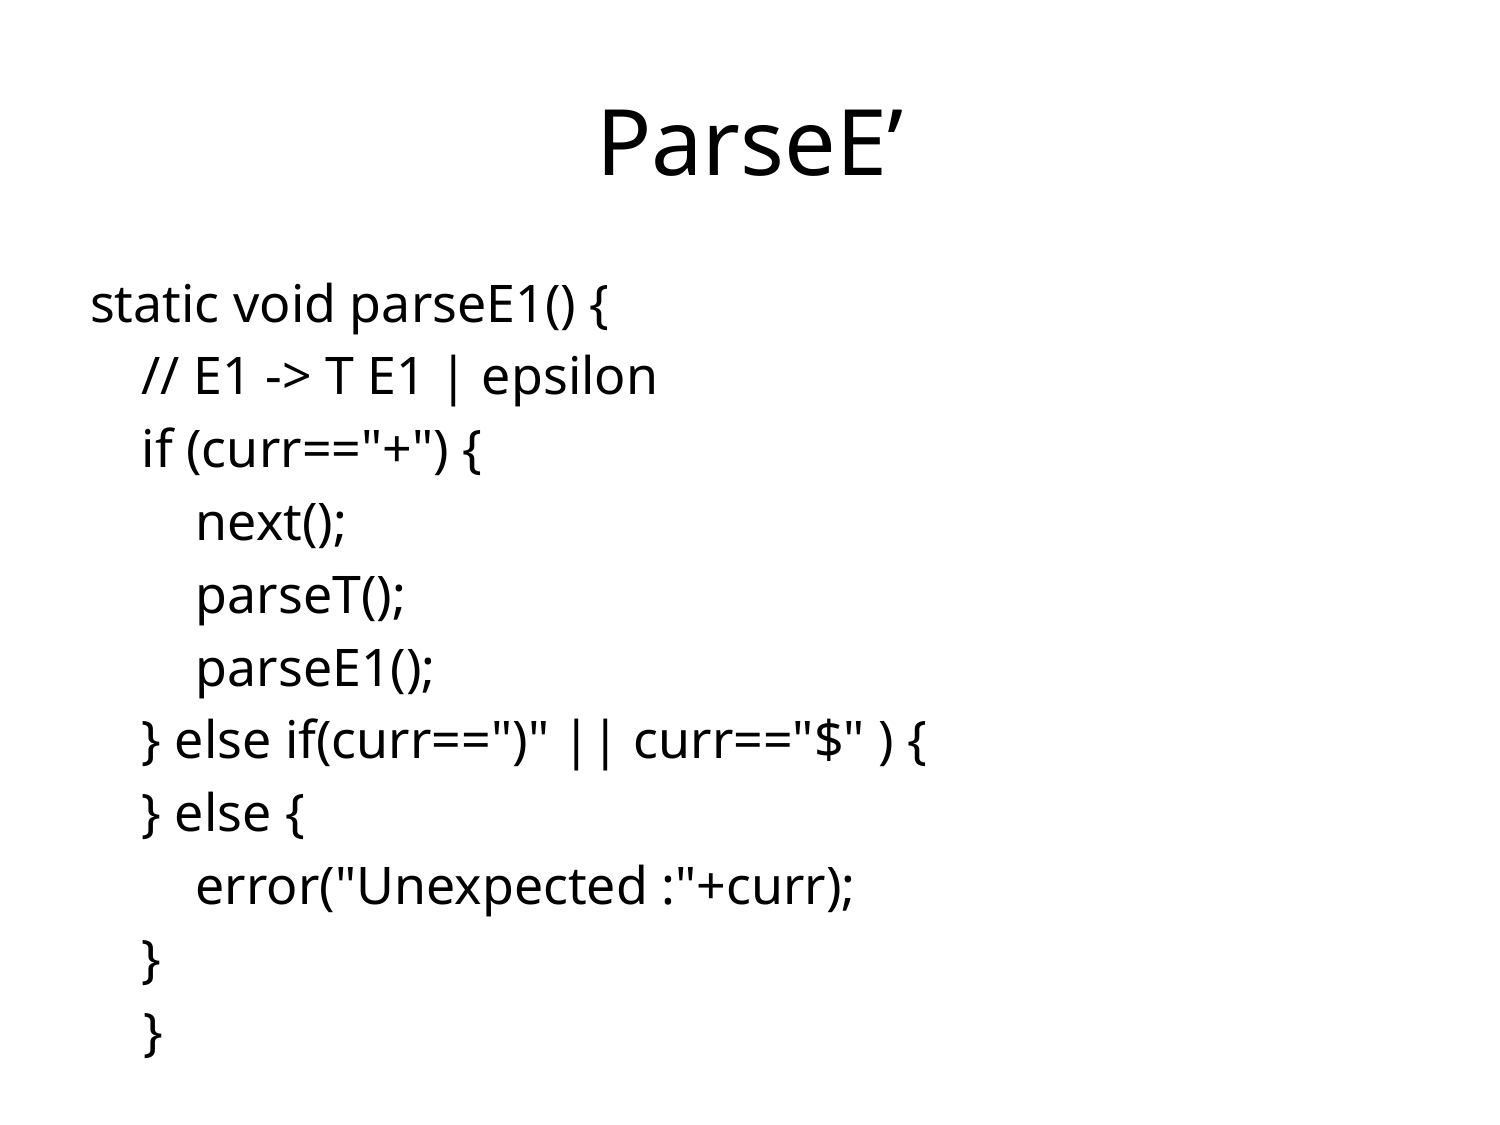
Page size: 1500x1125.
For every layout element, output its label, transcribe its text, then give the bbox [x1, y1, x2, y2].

title ParseE’ [75, 45, 1425, 233]
list static void parseE1() { // E1 -> T E1 | epsilon if (curr=="+") { next(); parseT(); parseE1(); } else if(curr==")" || curr=="$" ) { } else { error("Unexpected :"+curr); } } [75, 262, 1425, 1075]
